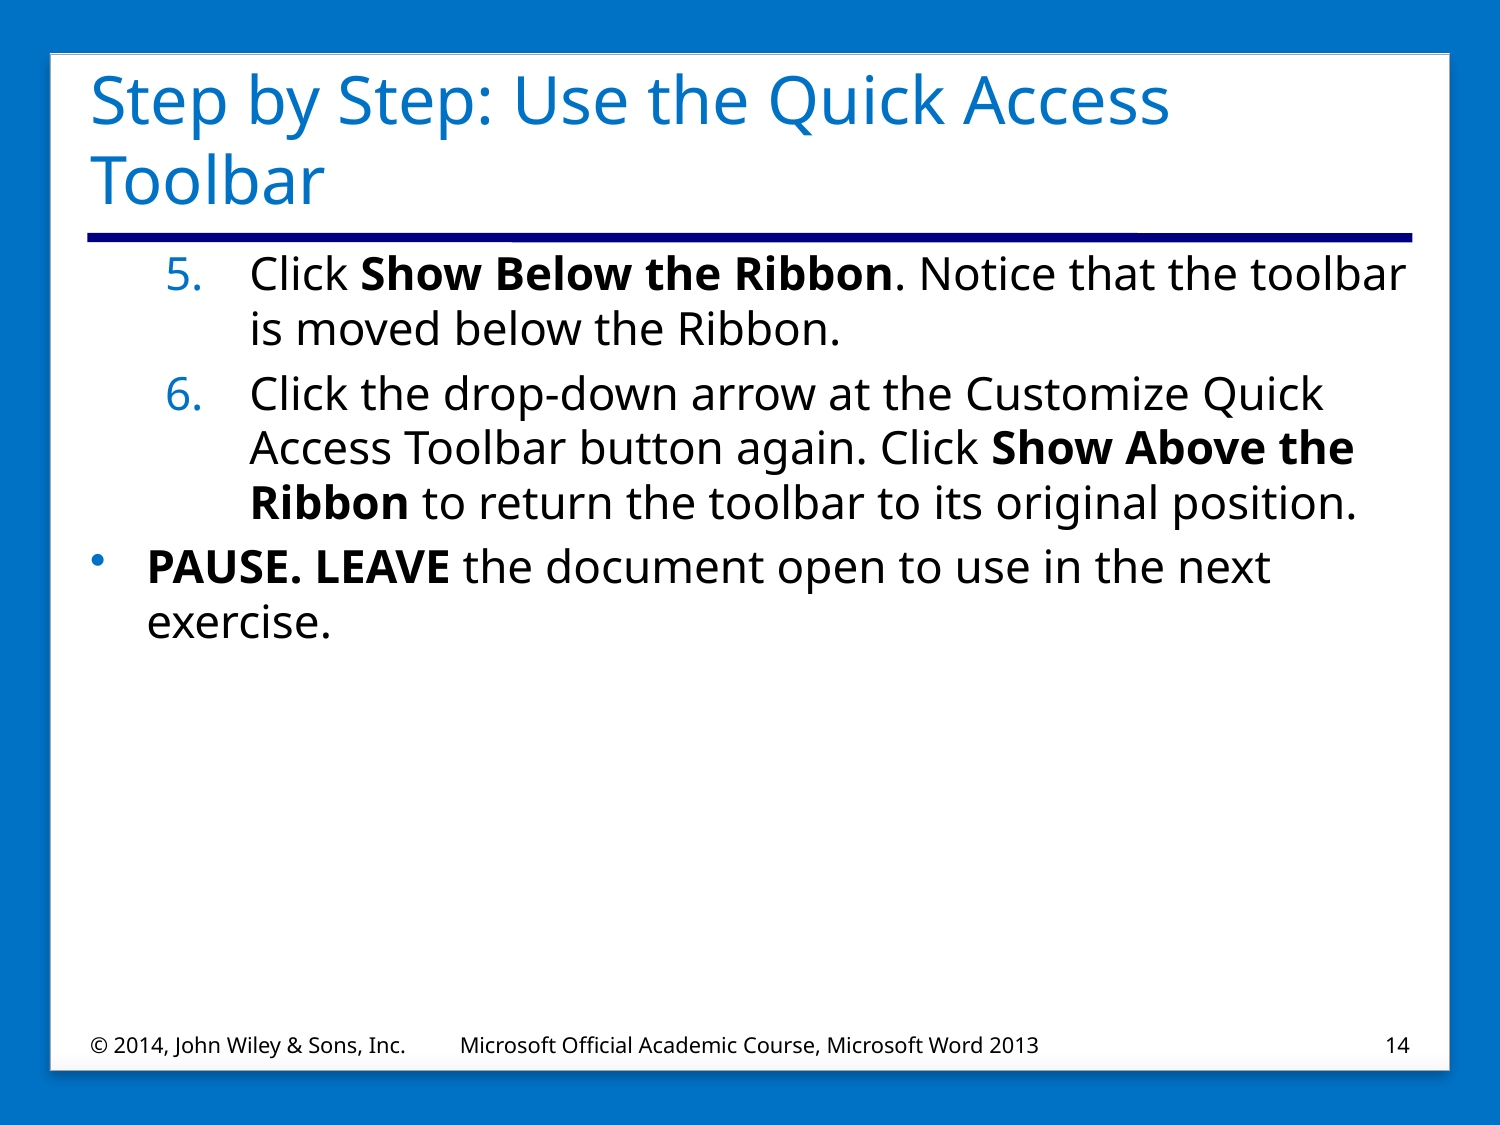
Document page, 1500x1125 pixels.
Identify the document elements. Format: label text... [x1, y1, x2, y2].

footer Microsoft Official Academic Course, Microsoft Word 2013 [431, 1024, 1069, 1103]
slide_number © 2014, John Wiley & Sons, Inc. [74, 1024, 426, 1103]
slide_number 14 [1074, 1024, 1426, 1103]
title Step by Step: Use the Quick Access Toolbar [74, 74, 1426, 226]
list Click Show Below the Ribbon. Notice that the toolbar is moved below the Ribbon. Click the drop-down arrow at the Customize Quick Access Toolbar button again. Click Show Above the Ribbon to return the toolbar to its original position. PAUSE. LEAVE the document open to use in the next exercise. [75, 237, 1425, 1063]
